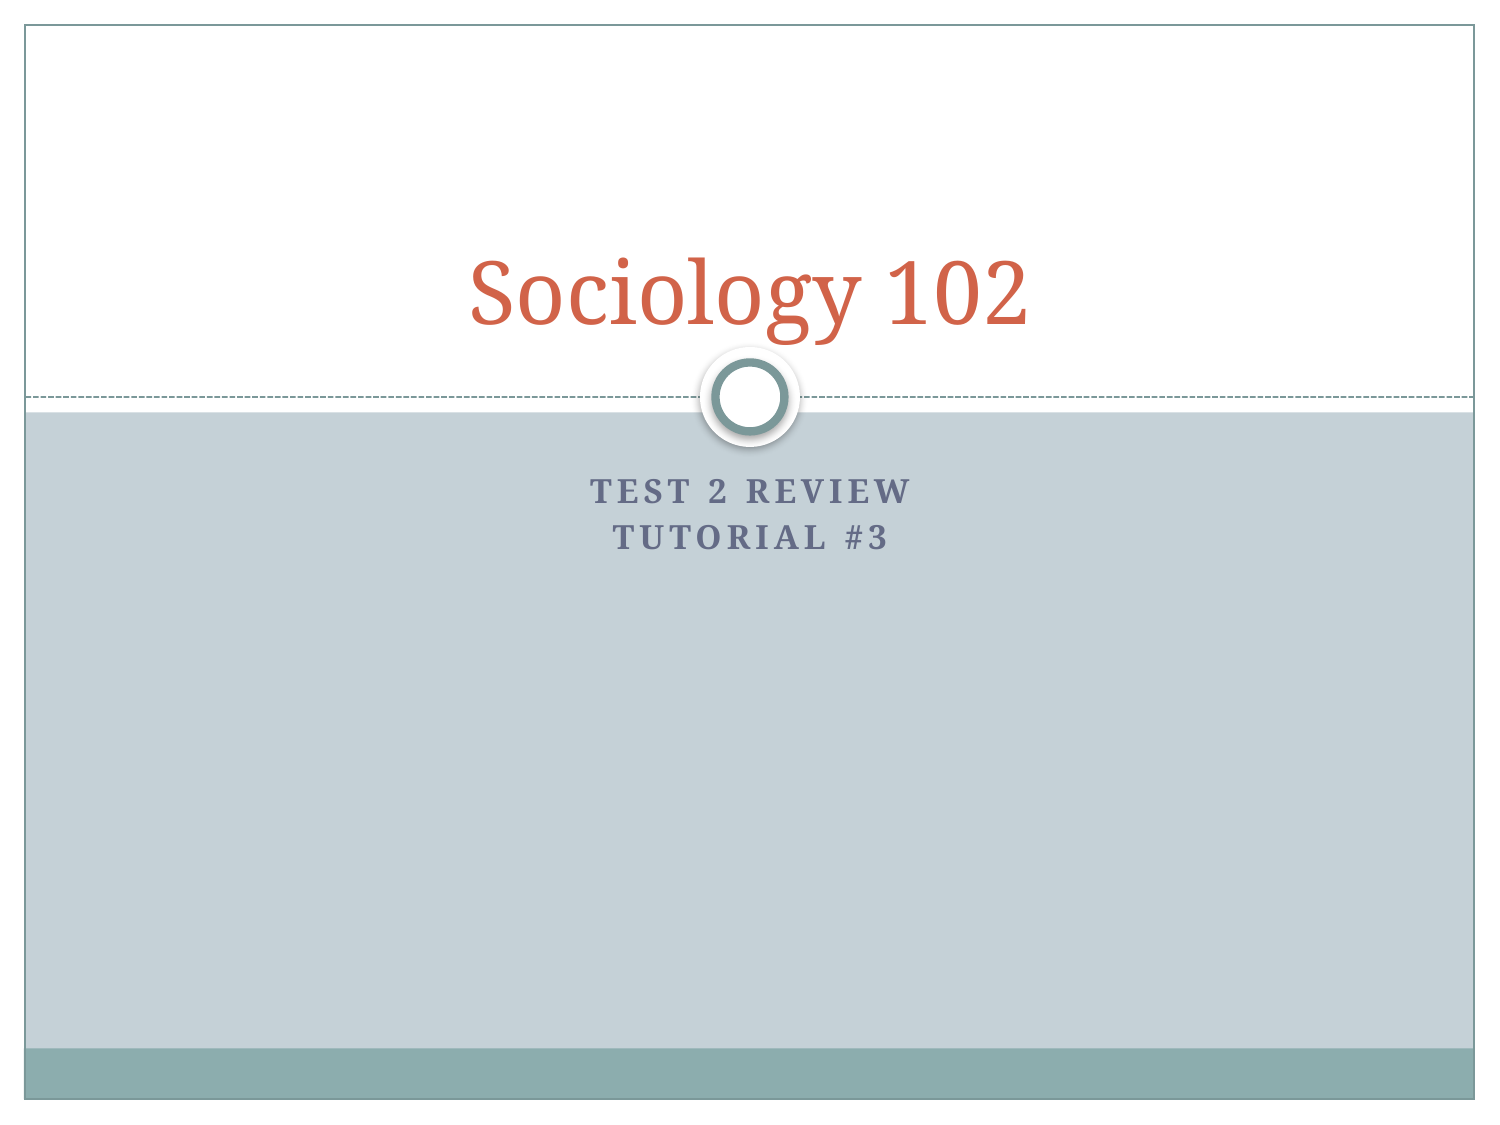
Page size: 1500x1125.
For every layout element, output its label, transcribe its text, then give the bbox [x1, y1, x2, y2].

subtitle Test 2 Review Tutorial #3 [225, 462, 1275, 750]
title Sociology 102 [112, 62, 1388, 350]
